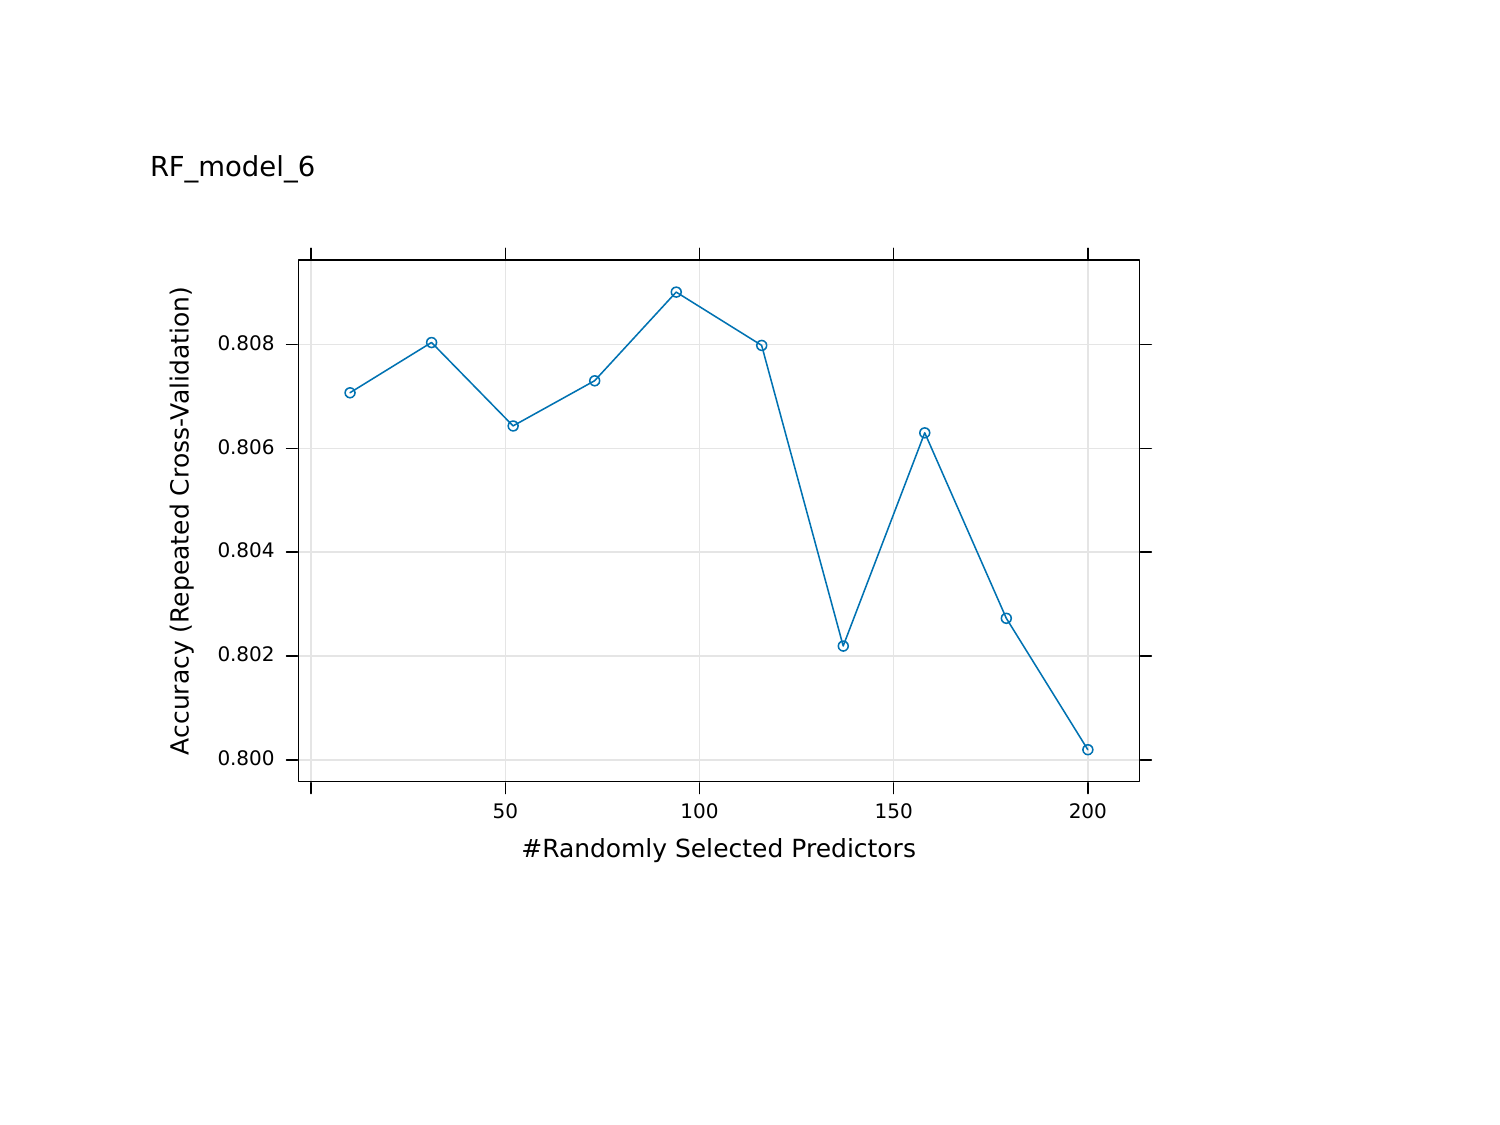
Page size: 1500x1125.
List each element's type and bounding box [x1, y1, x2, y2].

text_box [149, 149, 1201, 901]
